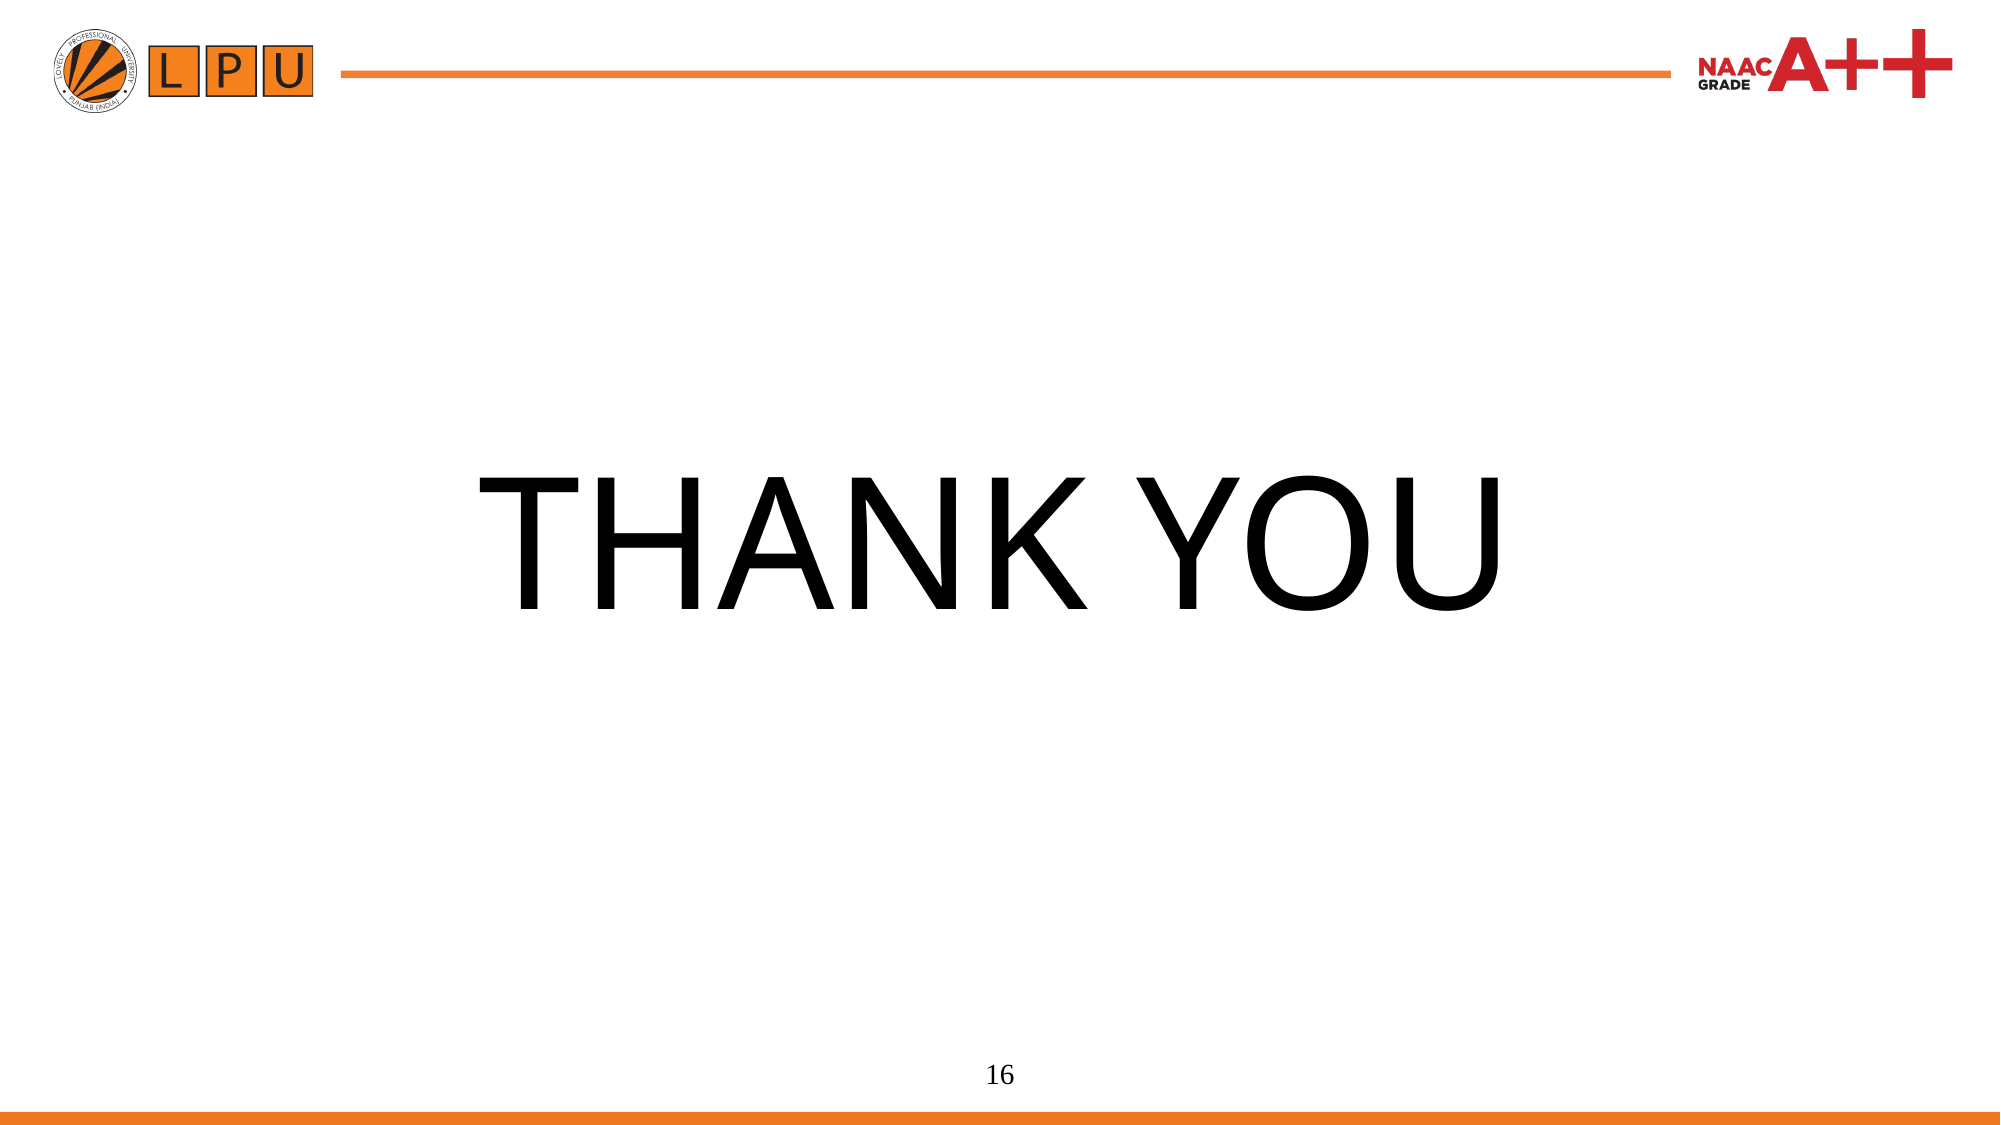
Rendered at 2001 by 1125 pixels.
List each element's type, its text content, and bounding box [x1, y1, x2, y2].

footer 16 [662, 1042, 1338, 1103]
list THANK YOU [463, 443, 1537, 710]
